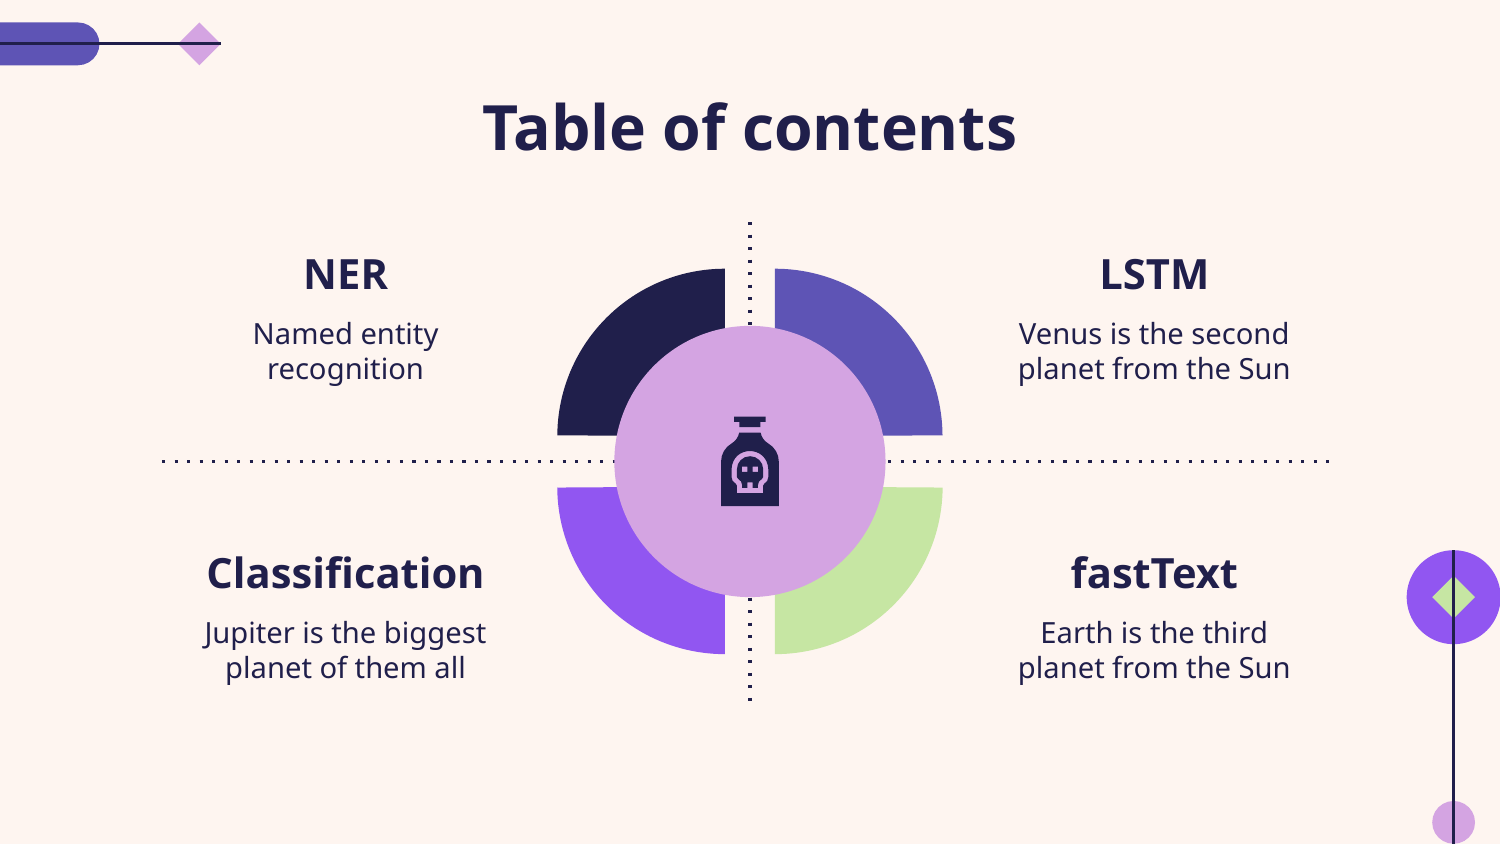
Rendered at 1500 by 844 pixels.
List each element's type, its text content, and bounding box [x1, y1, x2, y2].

text_box [774, 487, 943, 655]
text_box Earth is the third planet from the Sun [992, 613, 1316, 701]
text_box [754, 470, 886, 598]
text_box [557, 268, 725, 436]
text_box [614, 470, 745, 598]
text_box fastText [992, 521, 1316, 613]
text_box Named entity recognition [184, 313, 508, 402]
text_box Jupiter is the biggest planet of them all [184, 613, 508, 701]
title Table of contents [118, 72, 1382, 167]
text_box [557, 487, 725, 655]
text_box Classification [184, 521, 508, 613]
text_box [720, 416, 780, 507]
text_box NER [184, 222, 508, 313]
text_box LSTM [992, 222, 1316, 313]
text_box [774, 268, 943, 436]
text_box [754, 325, 886, 460]
text_box [614, 325, 745, 460]
text_box Venus is the second planet from the Sun [992, 313, 1316, 402]
